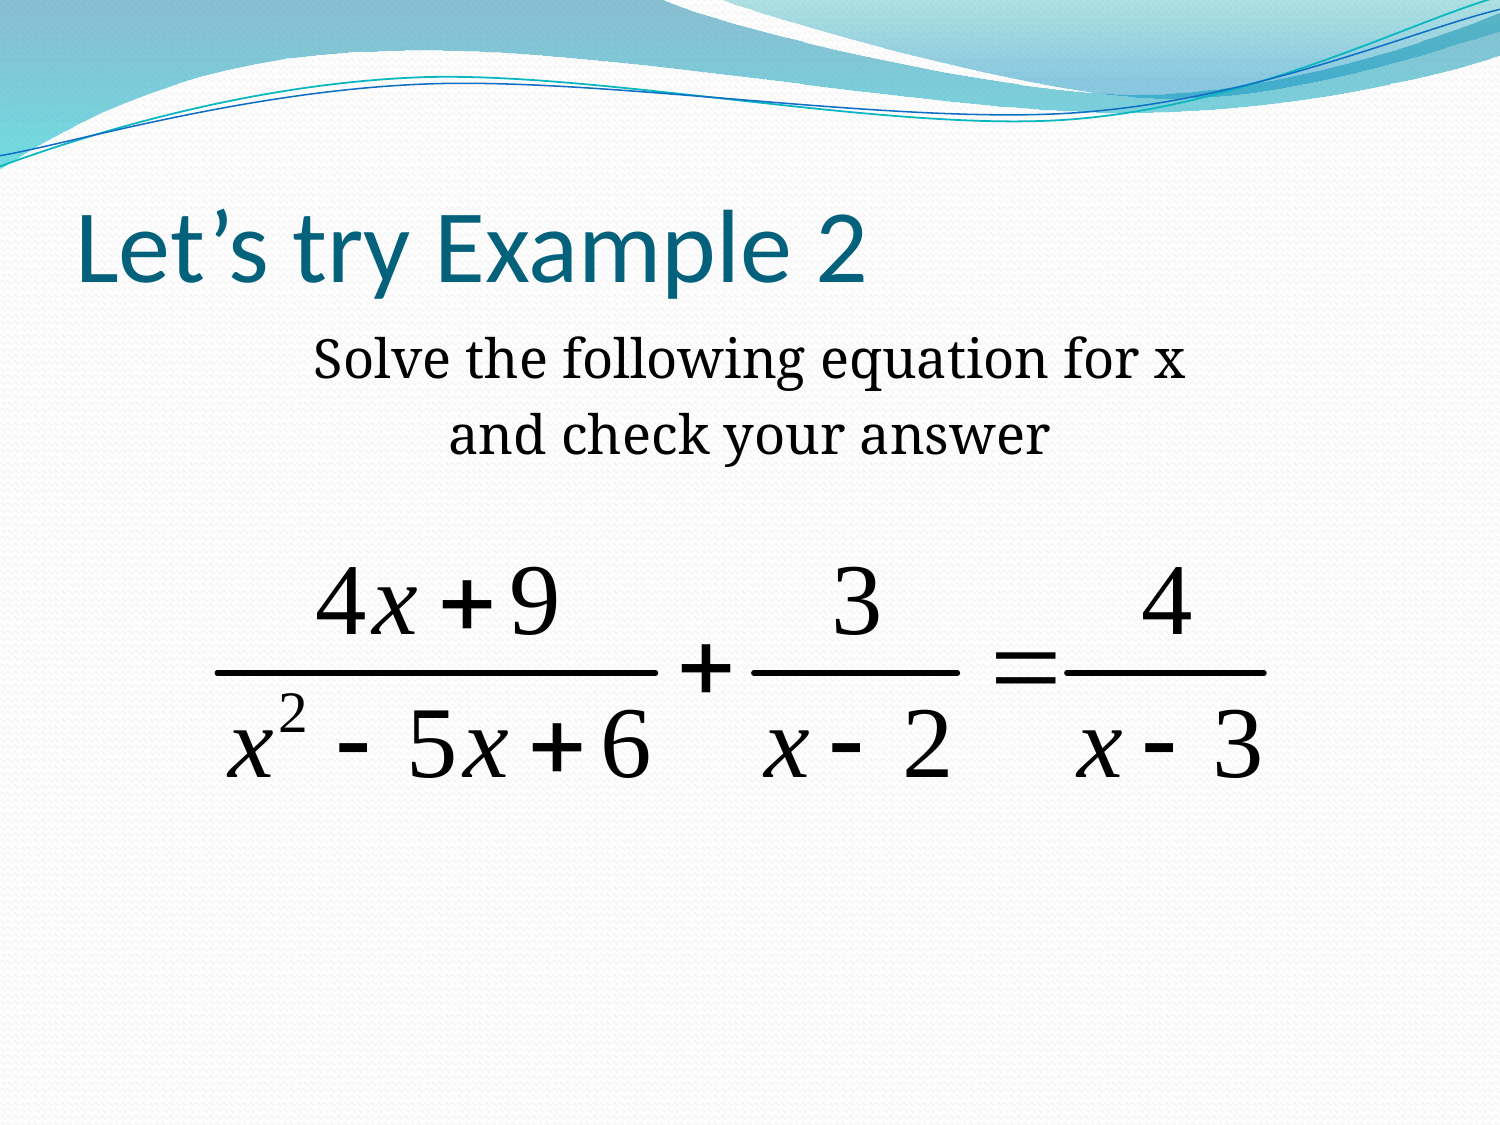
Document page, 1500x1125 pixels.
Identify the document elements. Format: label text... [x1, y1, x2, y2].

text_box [199, 537, 1288, 801]
list Solve the following equation for x and check your answer [75, 317, 1425, 1038]
title Let’s try Example 2 [75, 115, 1425, 303]
